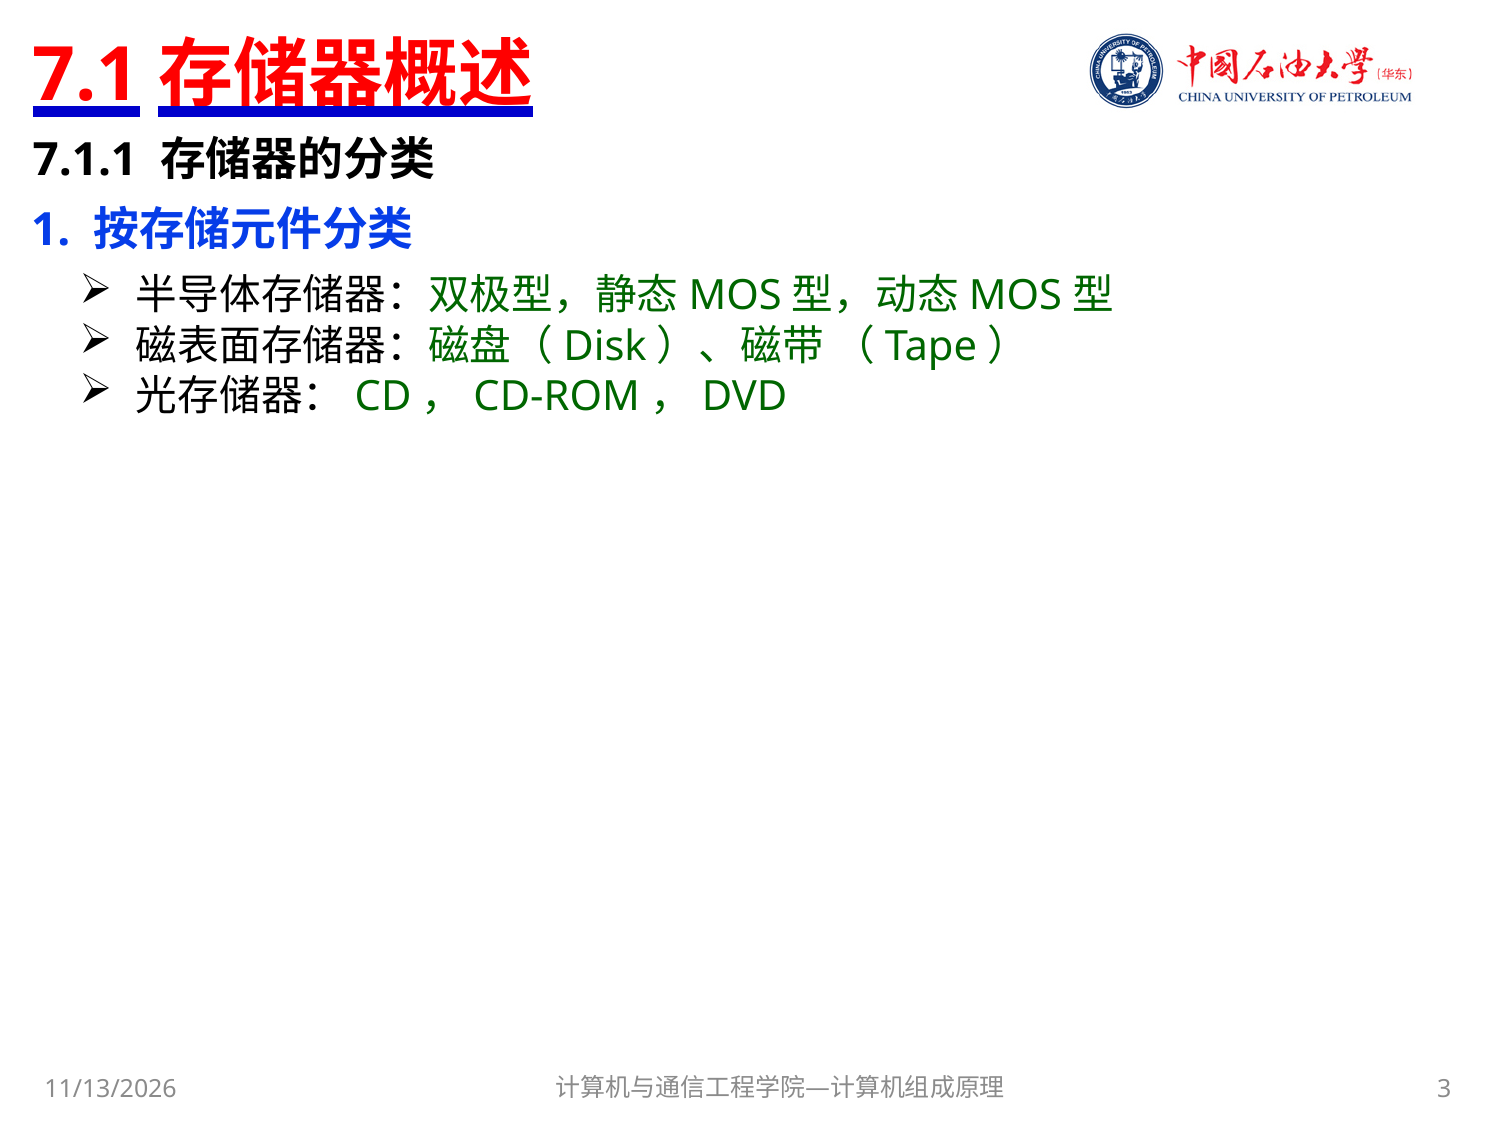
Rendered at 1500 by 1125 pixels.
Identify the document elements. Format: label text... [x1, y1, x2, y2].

text_box 1. 按存储元件分类 [16, 192, 429, 263]
footer 计算机与通信工程学院—计算机组成原理 [501, 1056, 1059, 1117]
slide_number 3 [1116, 1059, 1467, 1119]
text_box 半导体存储器：双极型，静态MOS型，动态MOS型 磁表面存储器：磁盘（Disk）、磁带 （Tape） 光存储器：CD，CD-ROM，DVD [64, 261, 1211, 426]
title 7.1存储器概述 [17, 7, 1471, 121]
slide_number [29, 1059, 380, 1119]
list 7.1.1 存储器的分类 [17, 121, 1471, 1057]
